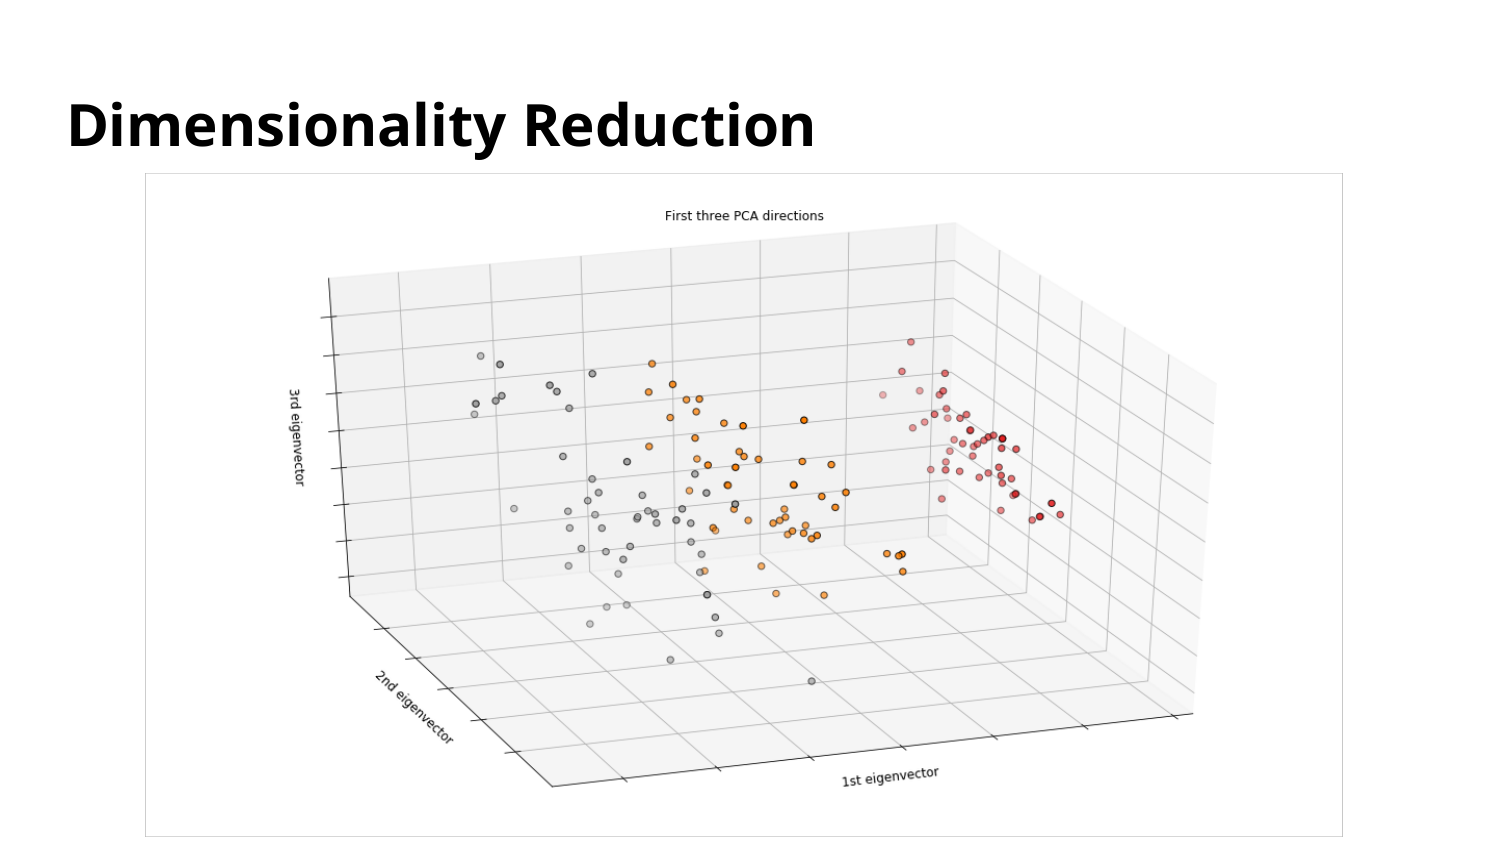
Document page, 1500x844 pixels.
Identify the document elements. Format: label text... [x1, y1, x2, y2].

picture [138, 166, 1351, 844]
title Dimensionality Reduction [51, 72, 1449, 167]
